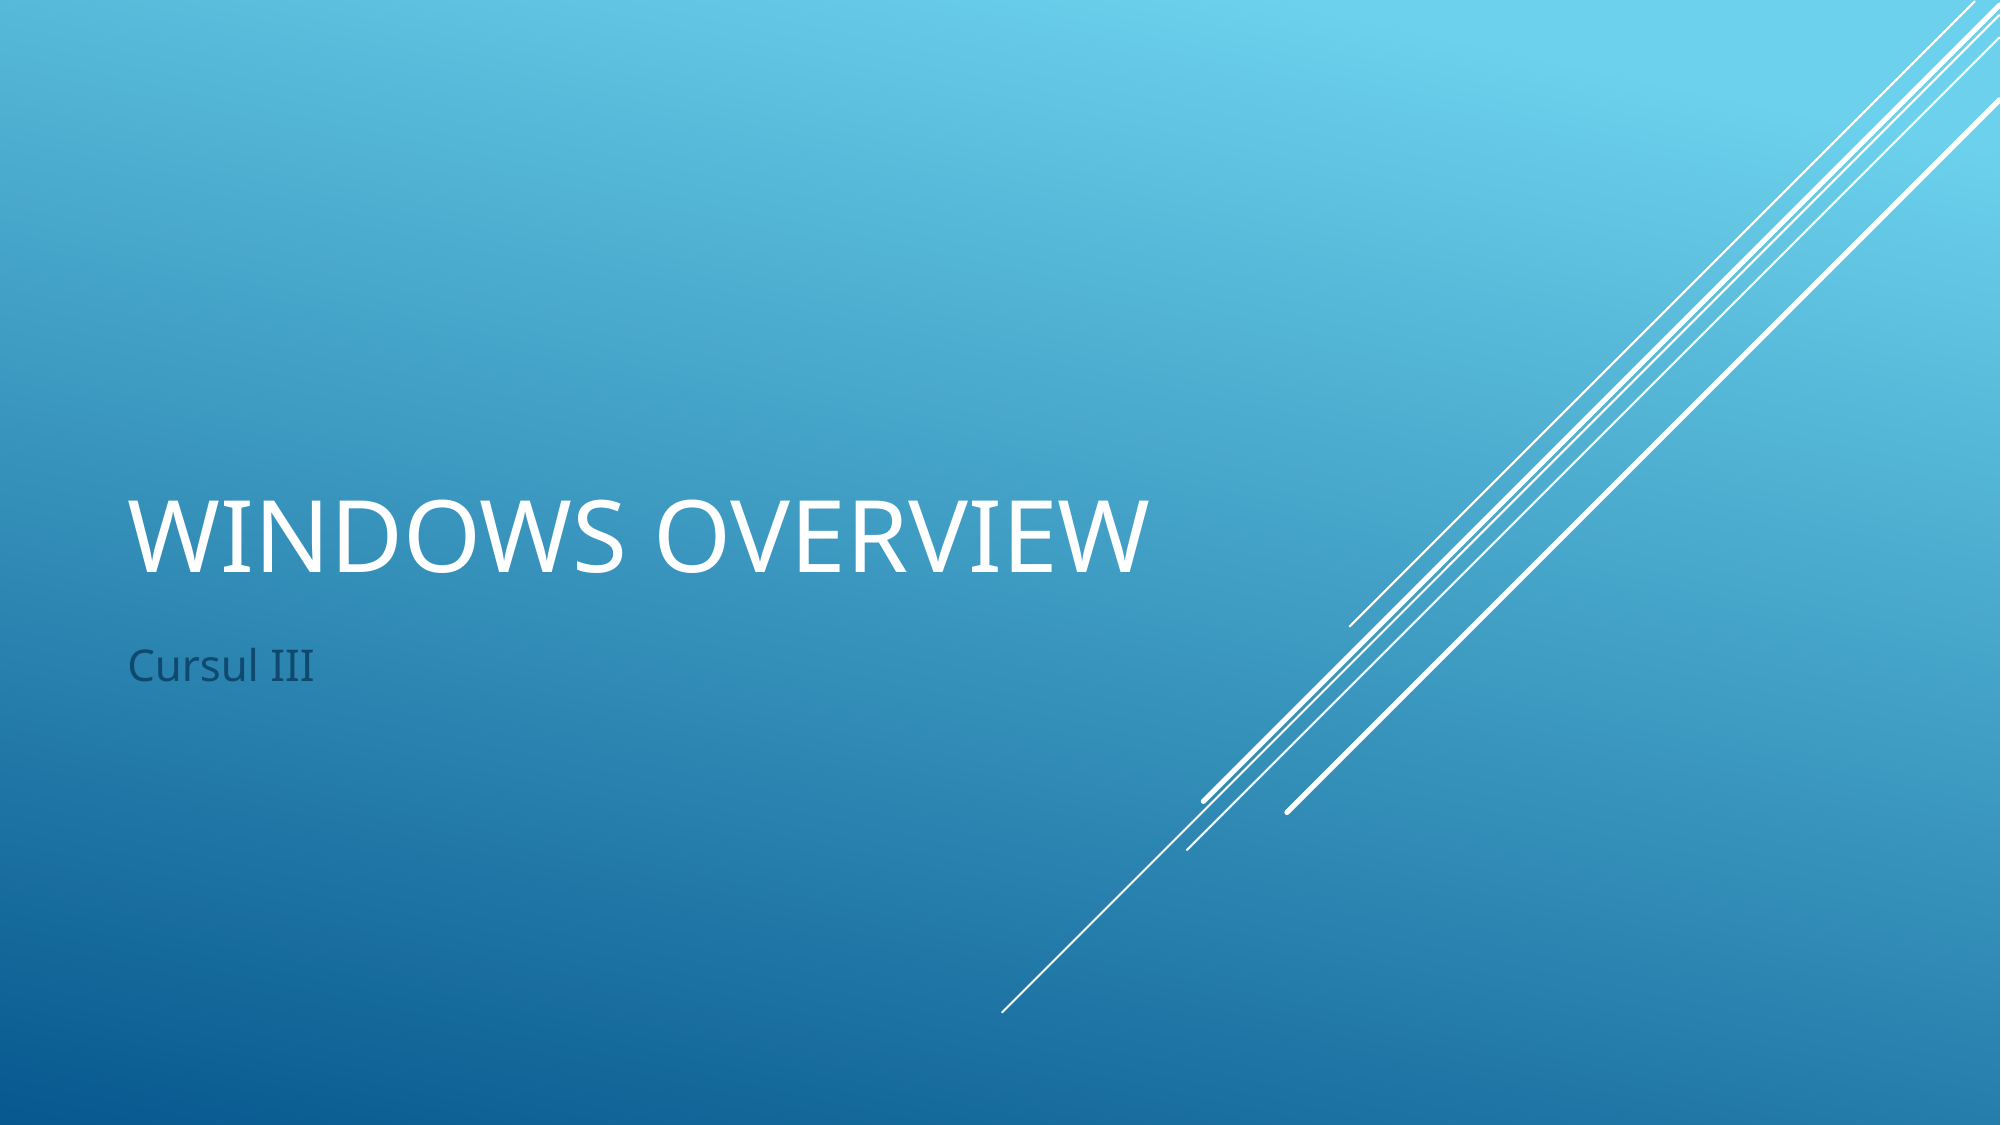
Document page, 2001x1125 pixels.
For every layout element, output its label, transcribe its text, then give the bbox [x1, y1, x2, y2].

title Windows overview [112, 112, 1425, 600]
subtitle Cursul III [112, 630, 1163, 950]
